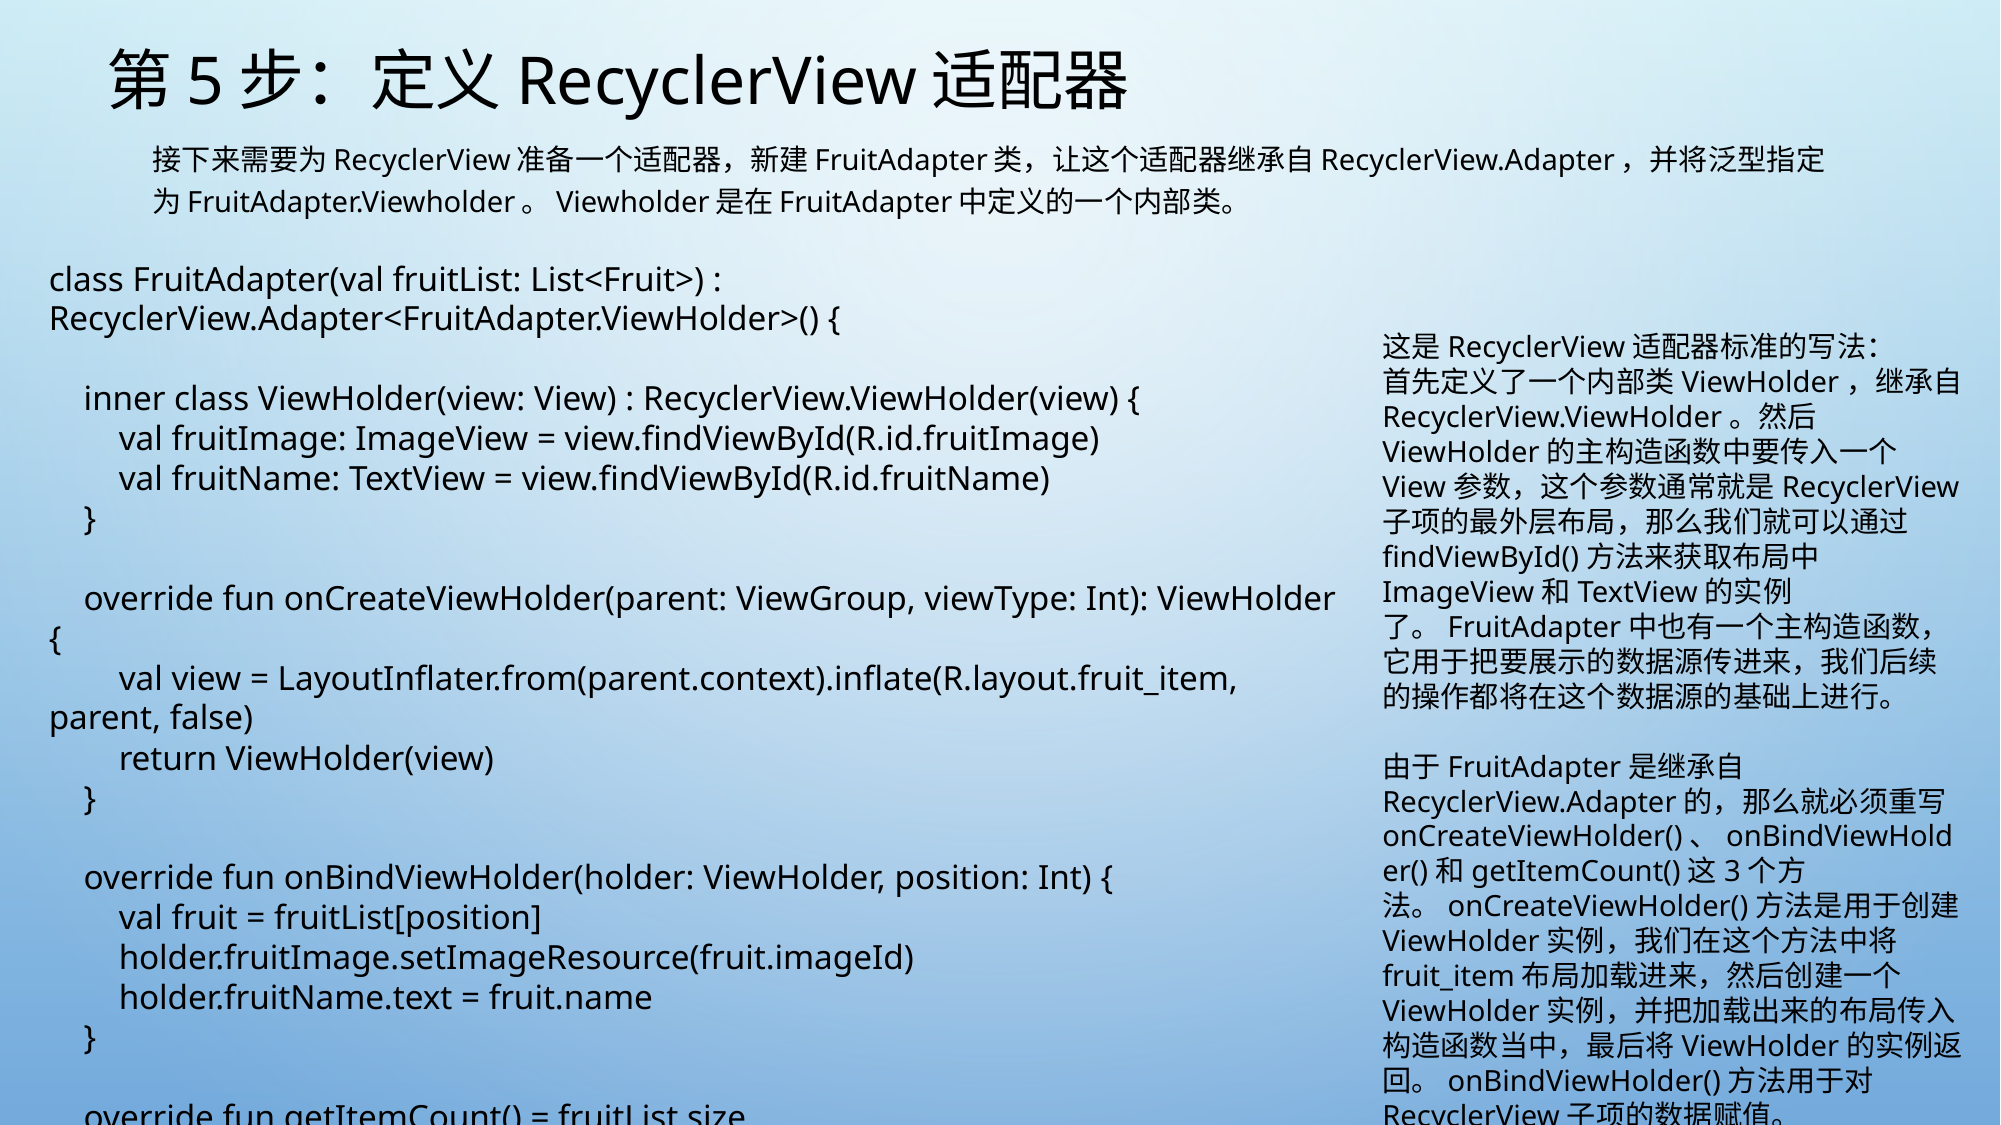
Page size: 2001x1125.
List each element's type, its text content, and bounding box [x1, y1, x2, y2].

title 第5步：定义RecyclerView适配器 [91, 40, 1533, 127]
text_box class FruitAdapter(val fruitList: List<Fruit>) : RecyclerView.Adapter<FruitAdapter.ViewHolder>() { inner class ViewHolder(view: View) : RecyclerView.ViewHolder(view) { val fruitImage: ImageView = view.findViewById(R.id.fruitImage) val fruitName: TextView = view.findViewById(R.id.fruitName) } override fun onCreateViewHolder(parent: ViewGroup, viewType: Int): ViewHolder { val view = LayoutInflater.from(parent.context).inflate(R.layout.fruit_item, parent, false) return ViewHolder(view) } override fun onBindViewHolder(holder: ViewHolder, position: Int) { val fruit = fruitList[position] holder.fruitImage.setImageResource(fruit.imageId) holder.fruitName.text = fruit.name } override fun getItemCount() = fruitList.size } [33, 250, 1355, 1125]
text_box 这是RecyclerView适配器标准的写法： 首先定义了一个内部类ViewHolder，继承自RecyclerView.ViewHolder。然后ViewHolder的主构造函数中要传入一个View参数，这个参数通常就是RecyclerView子项的最外层布局，那么我们就可以通过findViewById()方法来获取布局中ImageView和TextView的实例了。FruitAdapter中也有一个主构造函数，它用于把要展示的数据源传进来，我们后续的操作都将在这个数据源的基础上进行。 由于FruitAdapter是继承自RecyclerView.Adapter的，那么就必须重写onCreateViewHolder()、onBindViewHolder()和getItemCount()这3个方法。onCreateViewHolder()方法是用于创建ViewHolder实例，我们在这个方法中将fruit_item布局加载进来，然后创建一个ViewHolder实例，并把加载出来的布局传入构造函数当中，最后将ViewHolder的实例返回。onBindViewHolder()方法用于对RecyclerView子项的数据赋值。 [1367, 320, 1979, 1125]
list 接下来需要为RecyclerView准备一个适配器，新建FruitAdapter类，让这个适配器继承自RecyclerView.Adapter，并将泛型指定为FruitAdapter.Viewholder。Viewholder是在FruitAdapter中定义的一个内部类。 [137, 126, 1863, 228]
